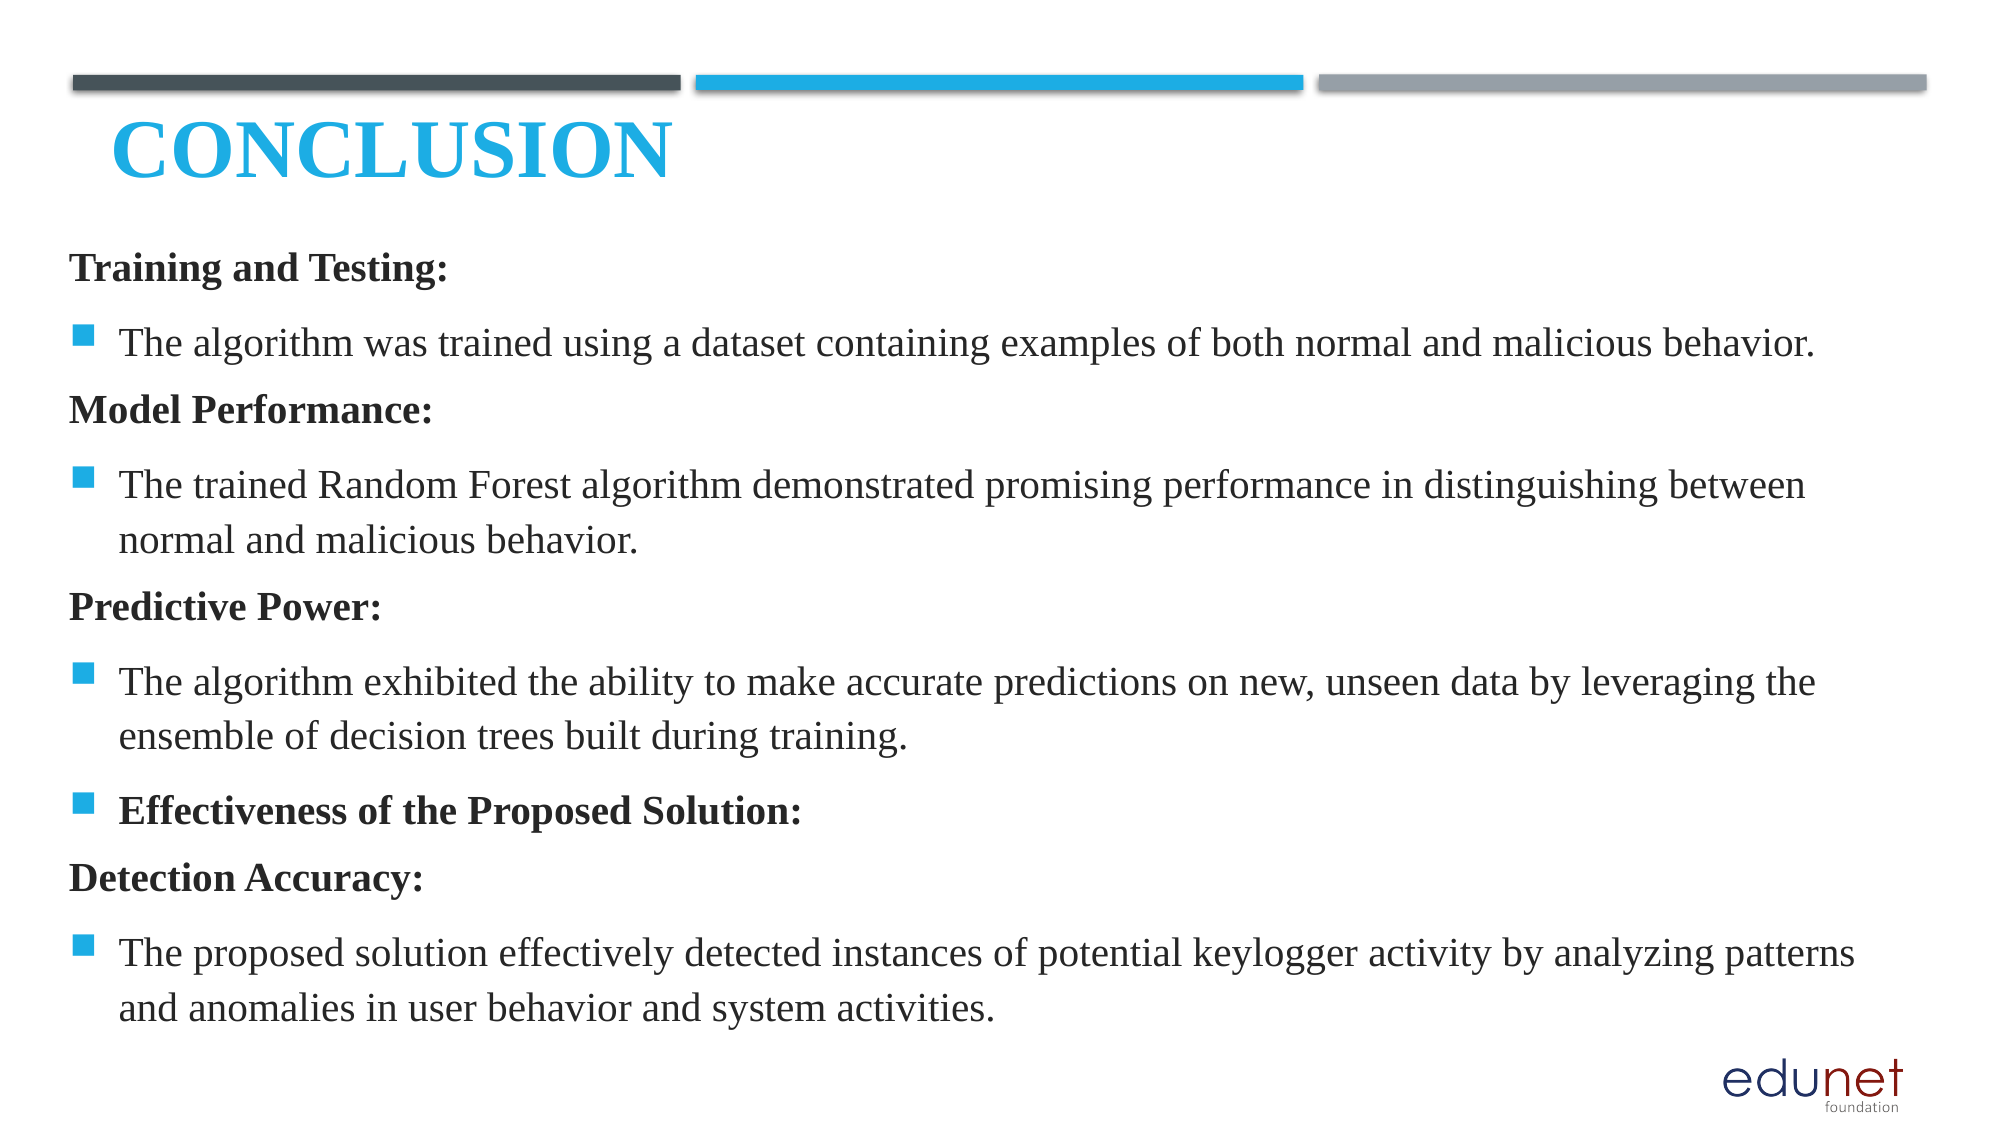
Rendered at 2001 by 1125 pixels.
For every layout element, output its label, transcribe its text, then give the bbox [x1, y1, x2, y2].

picture [1719, 1056, 1905, 1116]
list Training and Testing: The algorithm was trained using a dataset containing examples of both normal and malicious behavior. Model Performance: The trained Random Forest algorithm demonstrated promising performance in distinguishing between normal and malicious behavior. Predictive Power: The algorithm exhibited the ability to make accurate predictions on new, unseen data by leveraging the ensemble of decision trees built during training. Effectiveness of the Proposed Solution: Detection Accuracy: The proposed solution effectively detected instances of potential keylogger activity by analyzing patterns and anomalies in user behavior and system activities. [53, 171, 1905, 1039]
title Conclusion [95, 115, 1905, 171]
